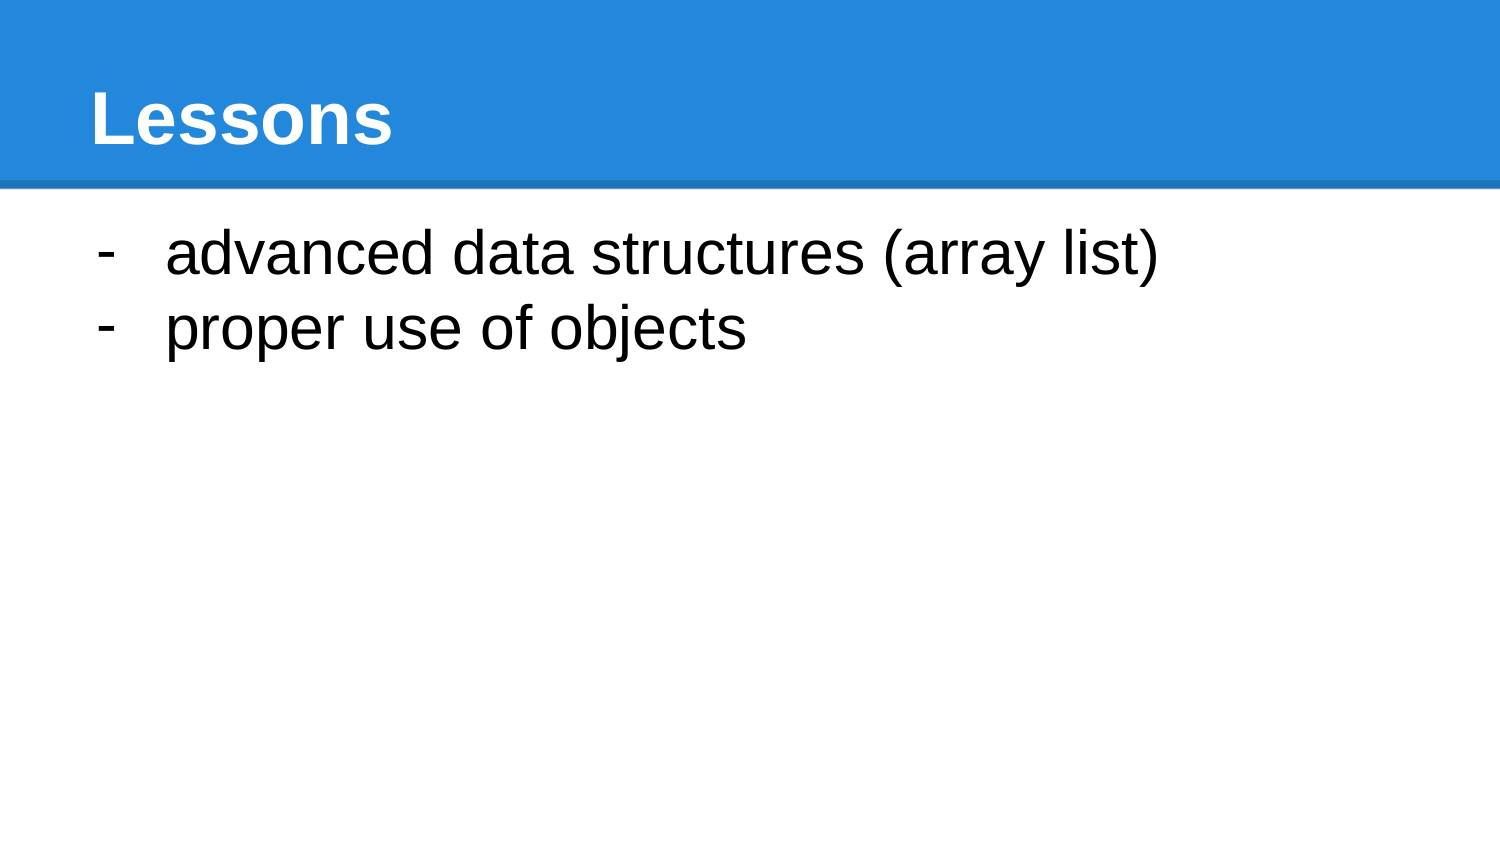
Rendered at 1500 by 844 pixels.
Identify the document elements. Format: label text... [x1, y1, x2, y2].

title Lessons [75, 33, 1425, 175]
list advanced data structures (array list) proper use of objects [75, 196, 1425, 808]
